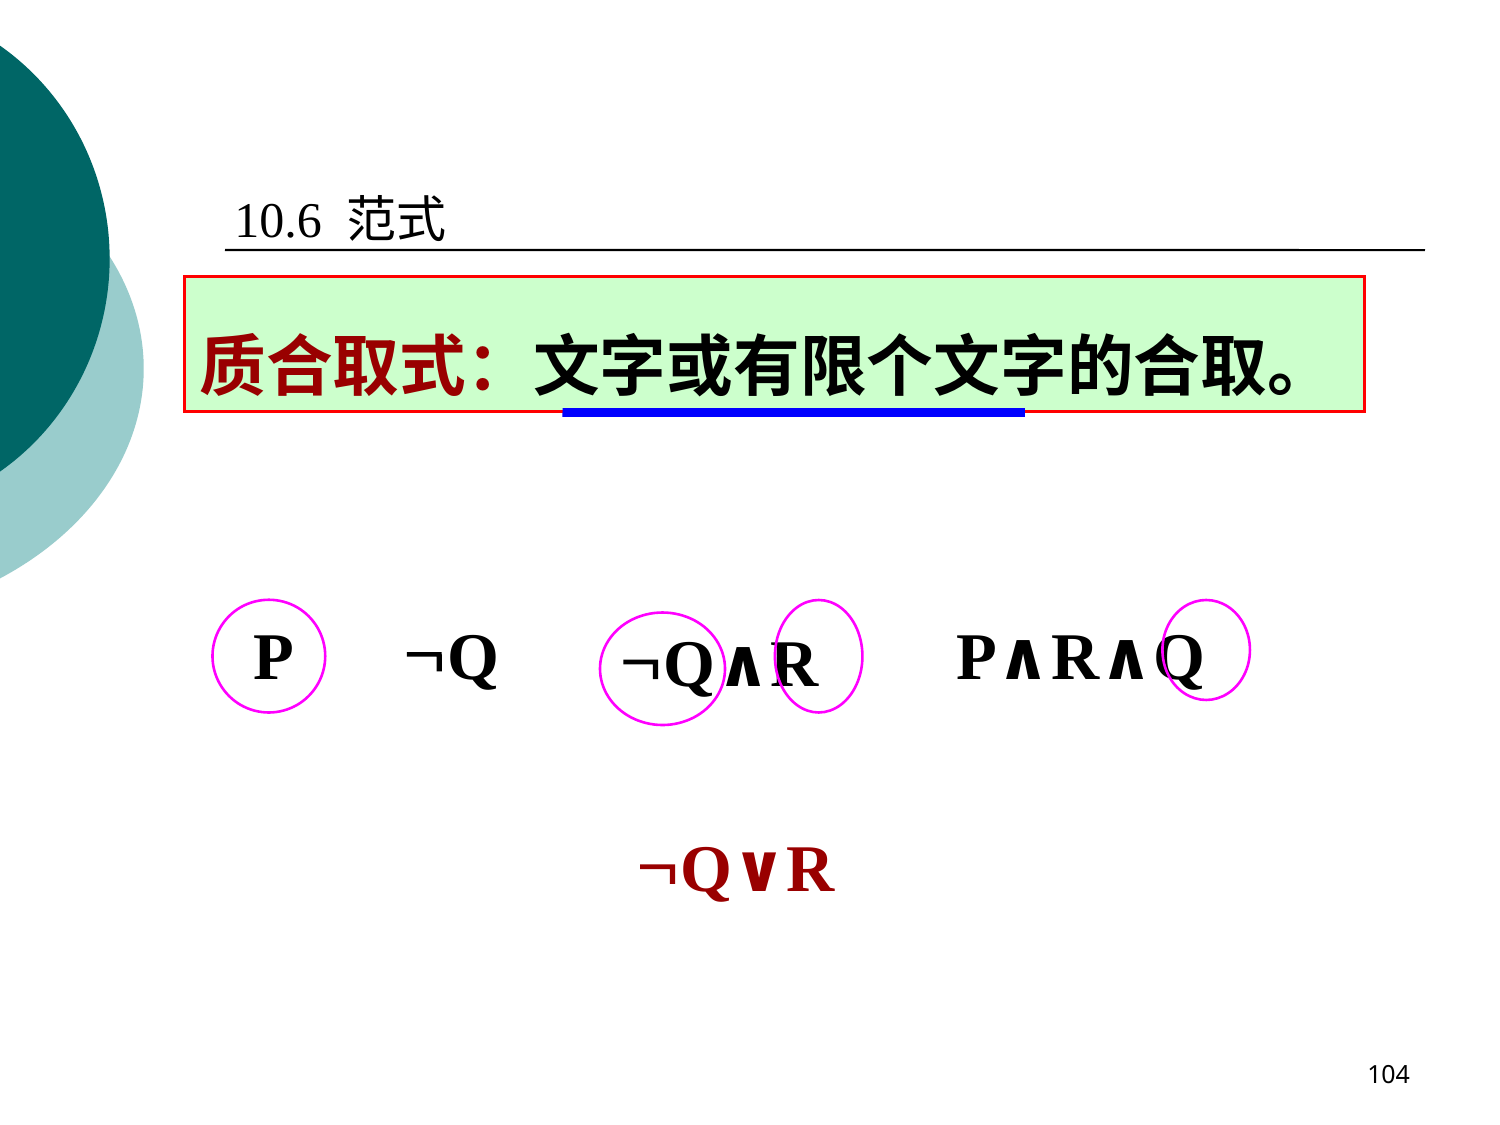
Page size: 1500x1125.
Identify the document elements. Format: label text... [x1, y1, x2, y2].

slide_number 104 [1074, 1025, 1425, 1100]
text_box Q∧R [838, 696, 851, 708]
text_box Q∧R [605, 612, 654, 644]
text_box Q [389, 604, 532, 701]
text_box P [293, 604, 323, 637]
text_box Q∨R [622, 817, 950, 913]
text_box 质合取式：文字或有限个文字的合取。 [184, 276, 1365, 412]
text_box Q∧R [605, 693, 616, 708]
text_box [774, 600, 863, 713]
text_box [600, 612, 726, 726]
text_box 10.6 范式 [219, 179, 462, 255]
text_box [1162, 600, 1250, 700]
text_box P [305, 675, 323, 701]
text_box P∧R∧Q [941, 604, 1238, 701]
text_box [212, 599, 326, 713]
text_box Q∧R [671, 612, 799, 708]
